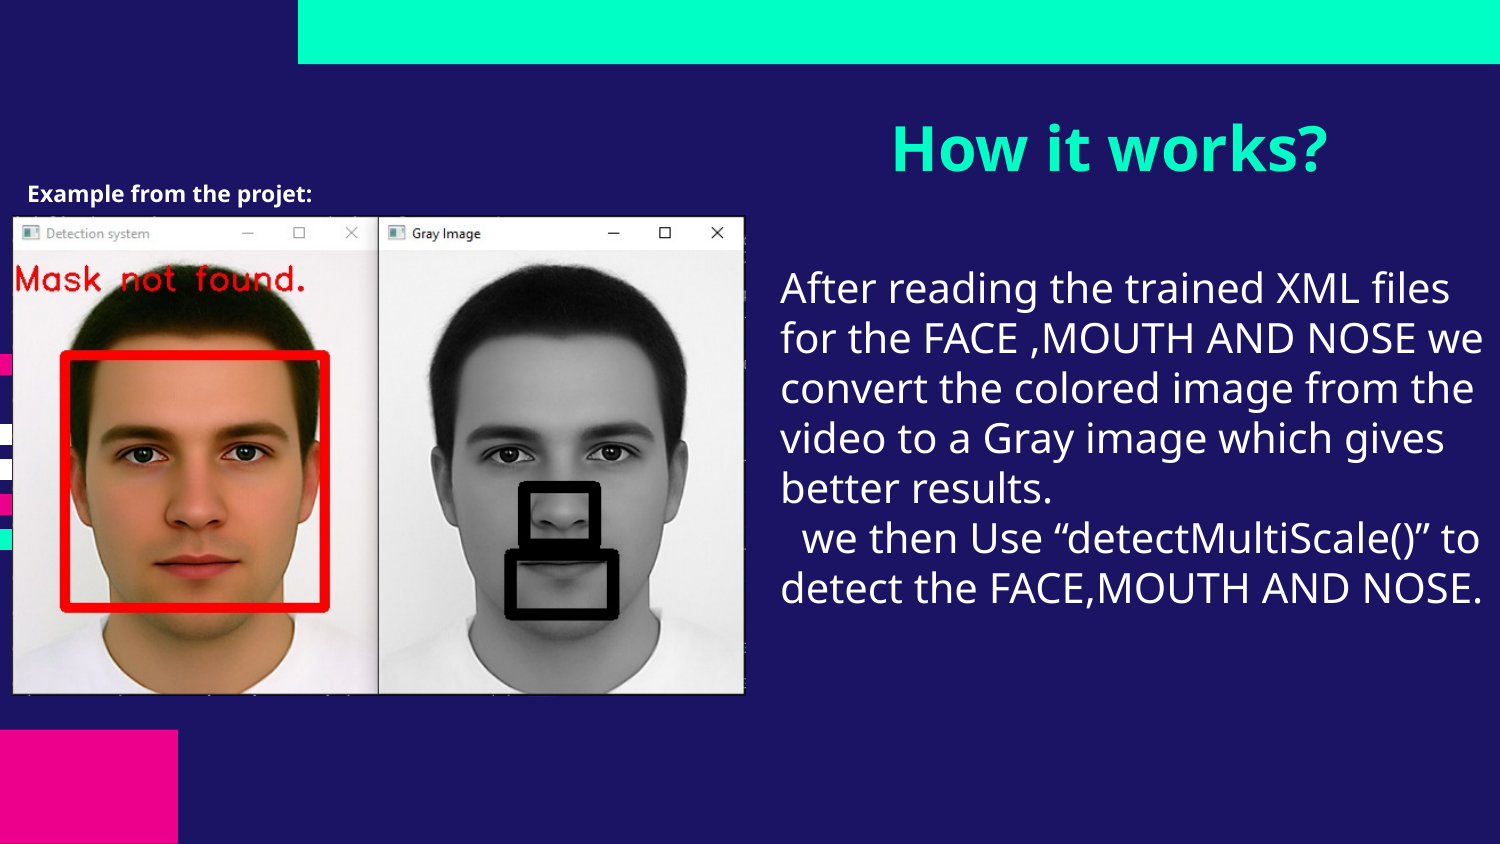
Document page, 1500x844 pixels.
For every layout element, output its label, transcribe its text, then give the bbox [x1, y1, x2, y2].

title How it works? [0, 94, 1344, 216]
list After reading the trained XML files for the FACE ,MOUTH AND NOSE we convert the colored image from the video to a Gray image which gives better results. we then Use “detectMultiScale()” to detect the FACE,MOUTH AND NOSE. [765, 247, 1500, 629]
picture [11, 215, 746, 697]
text_box Example from the projet: [12, 172, 1269, 215]
